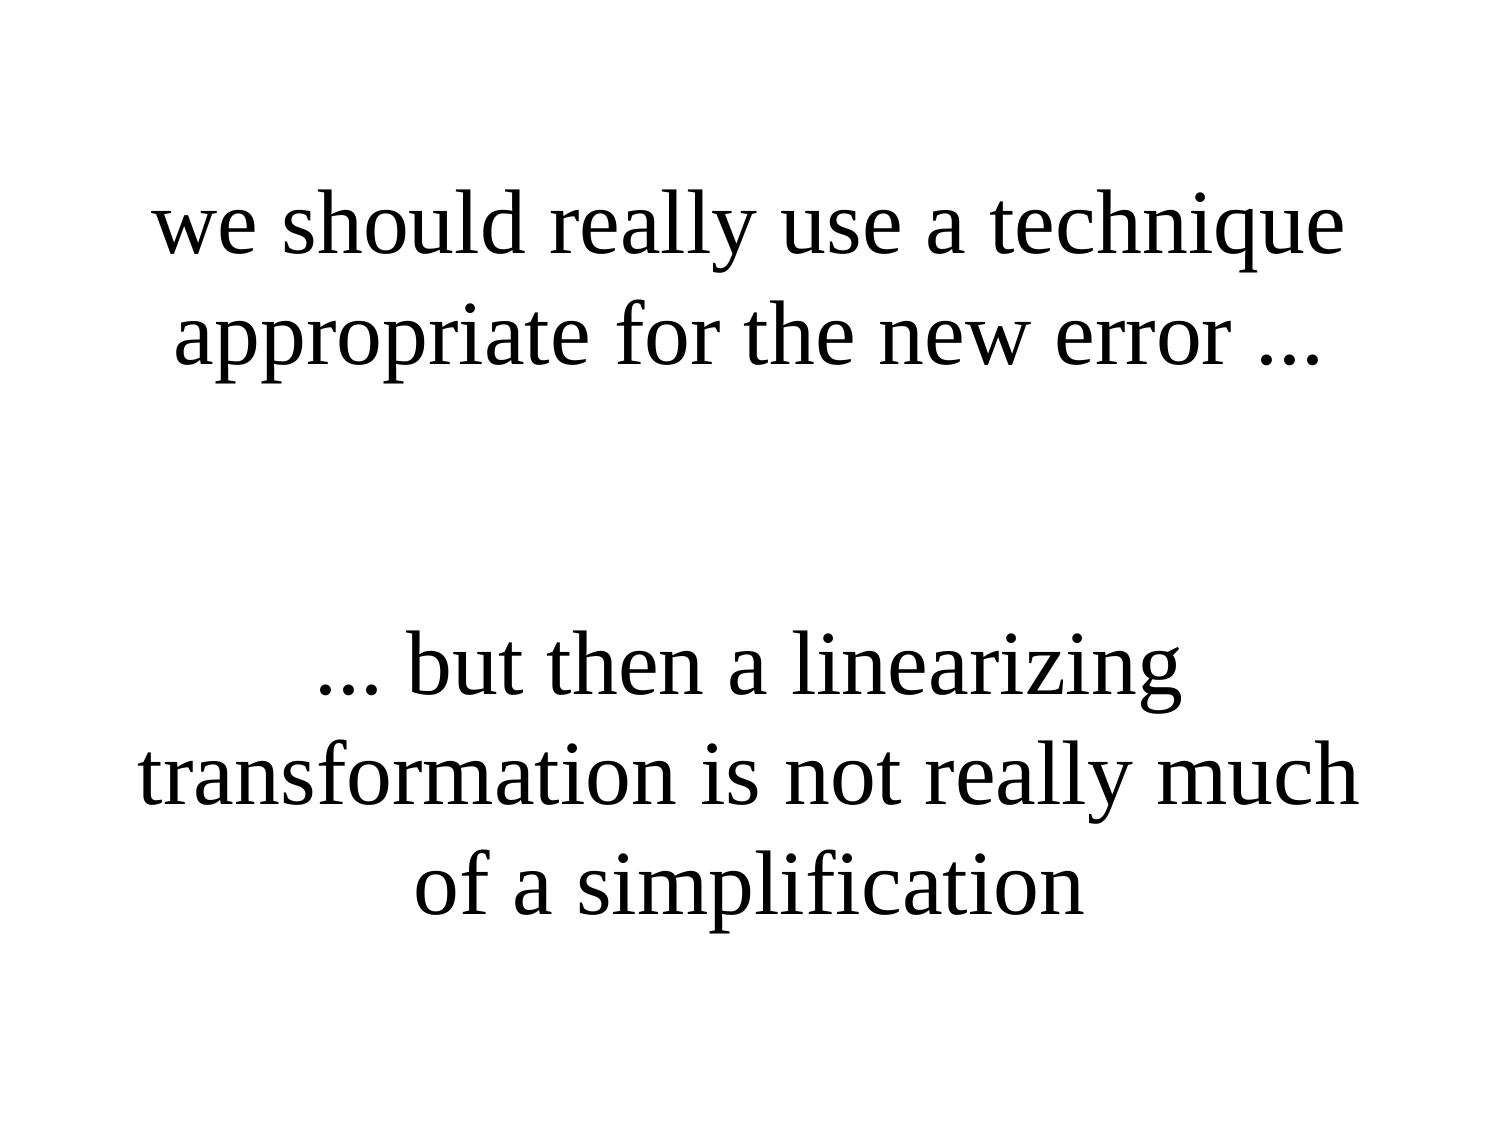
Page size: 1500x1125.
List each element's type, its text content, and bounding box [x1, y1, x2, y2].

title we should really use a technique appropriate for the new error ... ... but then a linearizing transformation is not really much of a simplification [75, 45, 1425, 1050]
